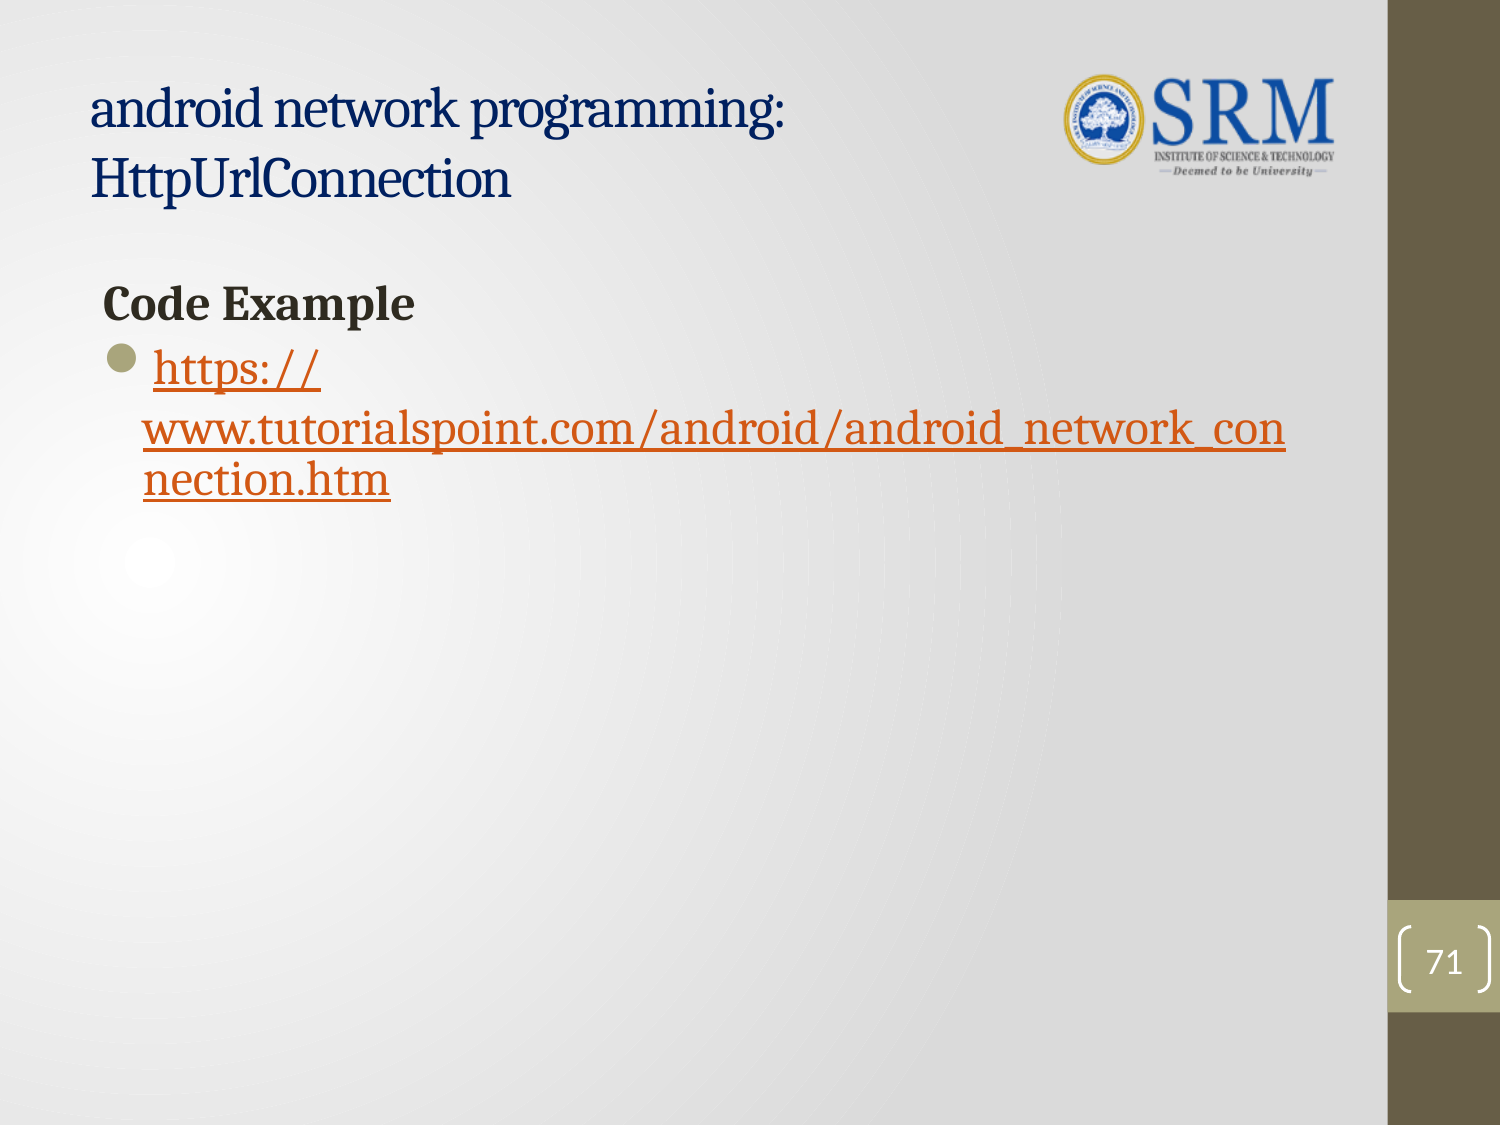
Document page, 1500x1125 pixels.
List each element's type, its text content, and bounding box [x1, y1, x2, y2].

picture [1062, 37, 1338, 213]
list Code Example https://www.tutorialspoint.com/android/android_network_connection.htm [75, 262, 1325, 1050]
slide_number 71 [1397, 925, 1492, 994]
title android network programming: HttpUrlConnection [75, 45, 1223, 233]
